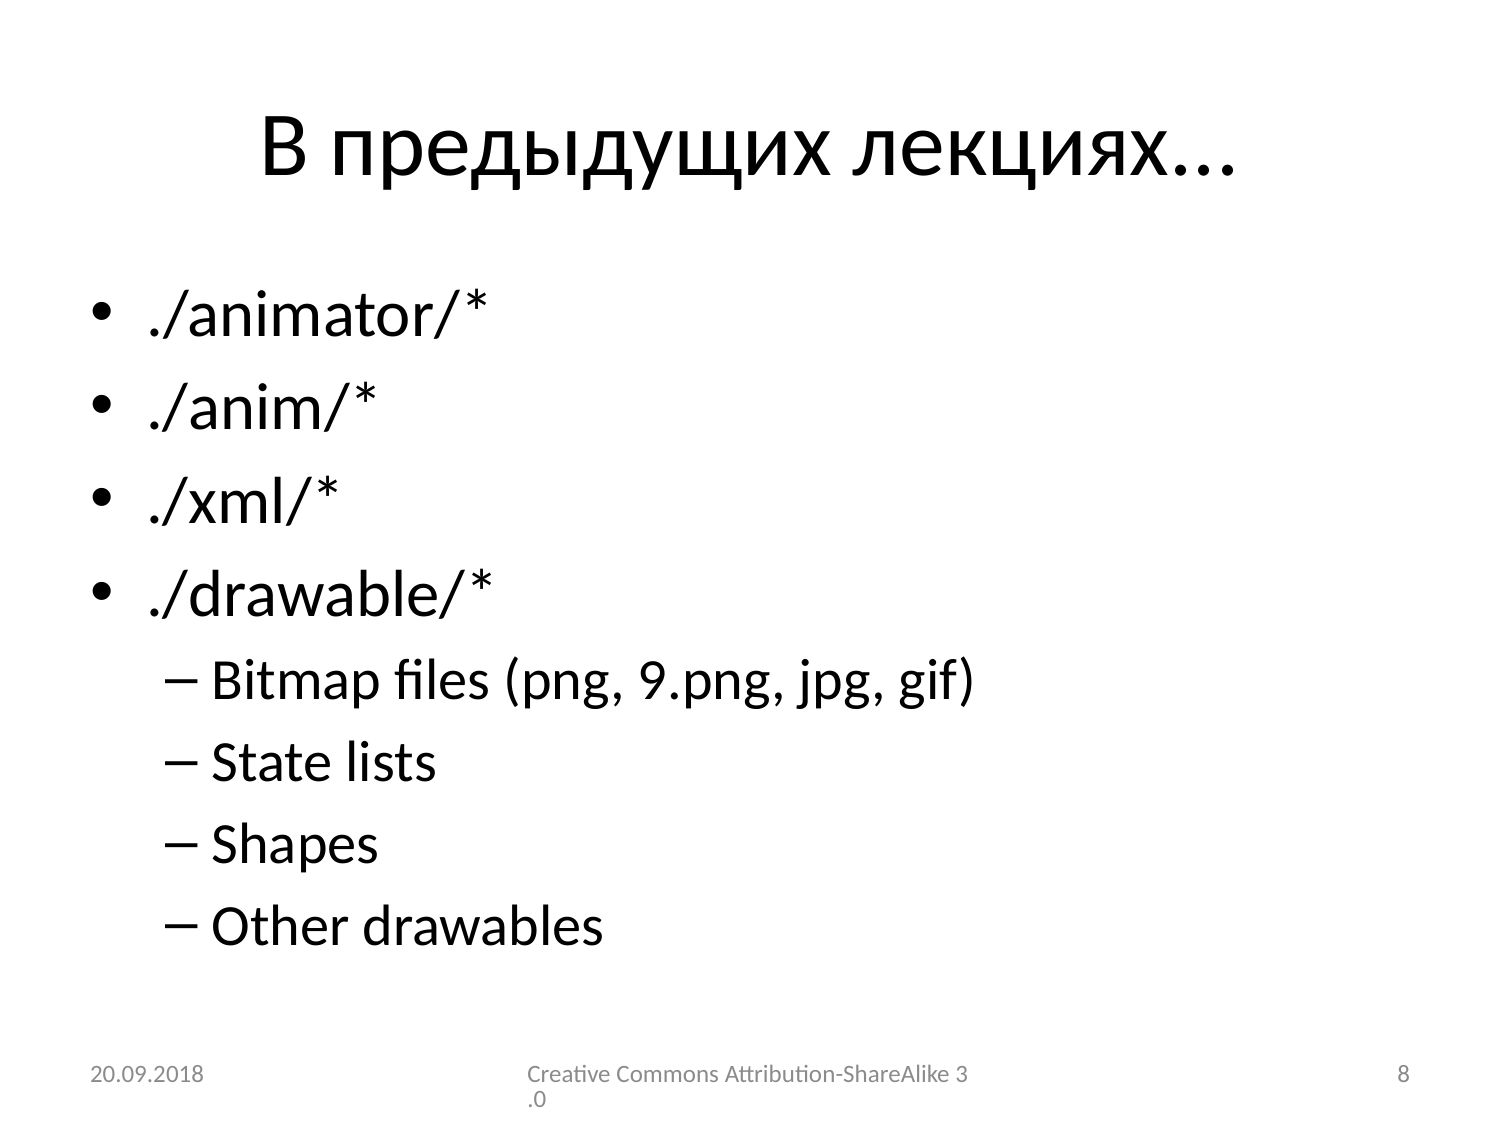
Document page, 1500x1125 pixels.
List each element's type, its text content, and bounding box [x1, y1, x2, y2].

slide_number 8 [1074, 1042, 1425, 1103]
title В предыдущих лекциях... [75, 45, 1425, 233]
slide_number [75, 1042, 425, 1103]
list ./animator/* ./anim/* ./xml/* ./drawable/* Bitmap files (png, 9.png, jpg, gif) State lists Shapes Other drawables [75, 262, 1425, 1005]
footer Creative Commons Attribution-ShareAlike 3.0 [512, 1042, 988, 1103]
